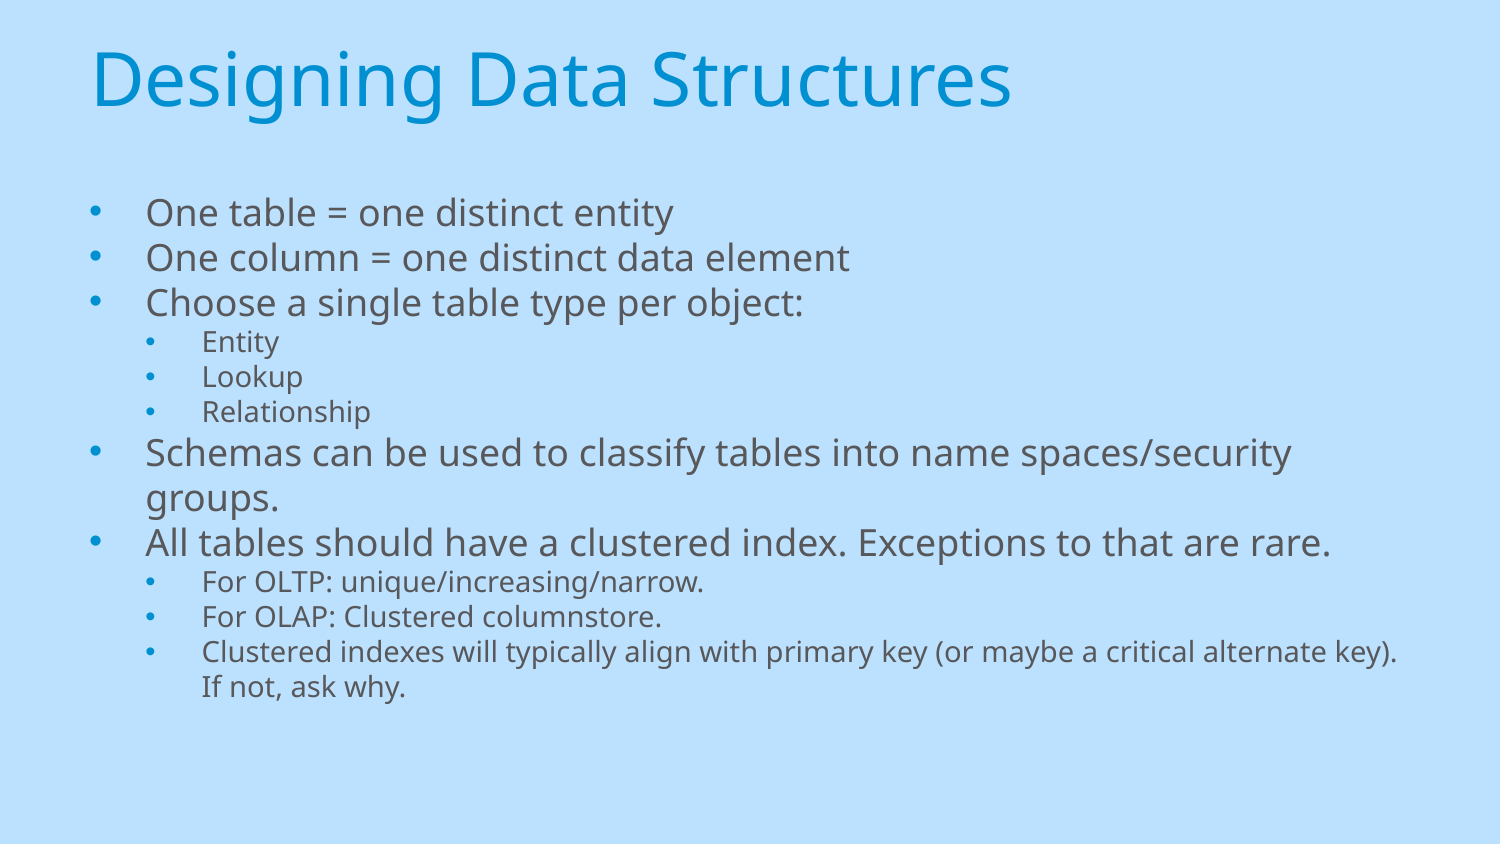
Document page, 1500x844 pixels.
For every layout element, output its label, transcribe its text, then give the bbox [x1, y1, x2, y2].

list One table = one distinct entity One column = one distinct data element Choose a single table type per object: Entity Lookup Relationship Schemas can be used to classify tables into name spaces/security groups. All tables should have a clustered index. Exceptions to that are rare. For OLTP: unique/increasing/narrow. For OLAP: Clustered columnstore. Clustered indexes will typically align with primary key (or maybe a critical alternate key). If not, ask why. [74, 181, 1427, 758]
title Designing Data Structures [75, 41, 1425, 142]
